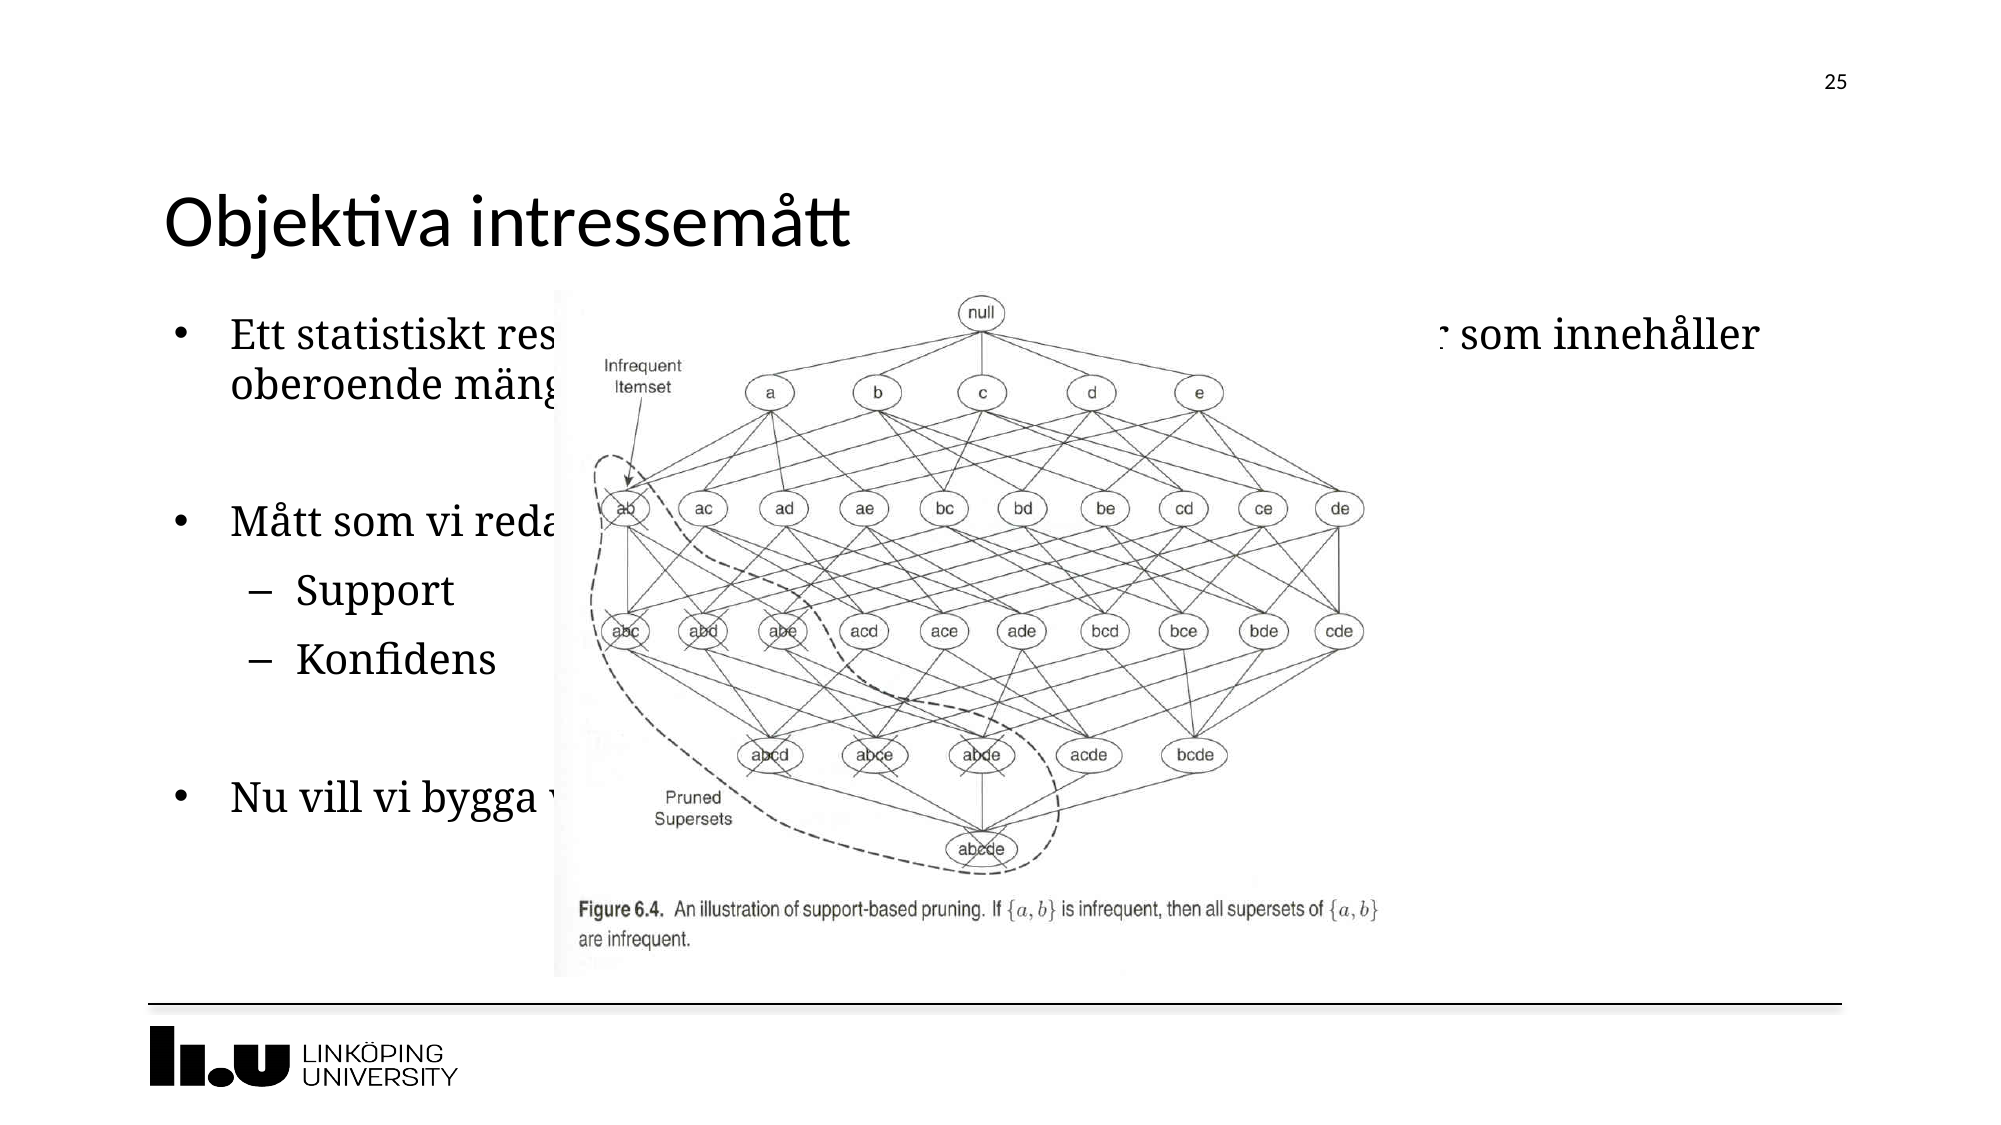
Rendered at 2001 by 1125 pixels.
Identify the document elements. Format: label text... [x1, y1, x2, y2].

list Ett statistiskt resonemang man kan utgå ifrån är att “Mönster som innehåller oberoende mängder är ointressanta.” Mått som vi redan har använt är: Support Konfidens Nu vill vi bygga vidare med fler mått [1446, 300, 1843, 968]
list Ett statistiskt resonemang man kan utgå ifrån är att “Mönster som innehåller oberoende mängder är ointressanta.” Mått som vi redan har använt är: Support Konfidens Nu vill vi bygga vidare med fler mått [149, 300, 548, 968]
picture [150, 1026, 458, 1087]
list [553, 290, 1441, 978]
title Objektiva intressemått [149, 163, 1843, 300]
slide_number 25 [1741, 59, 1863, 103]
